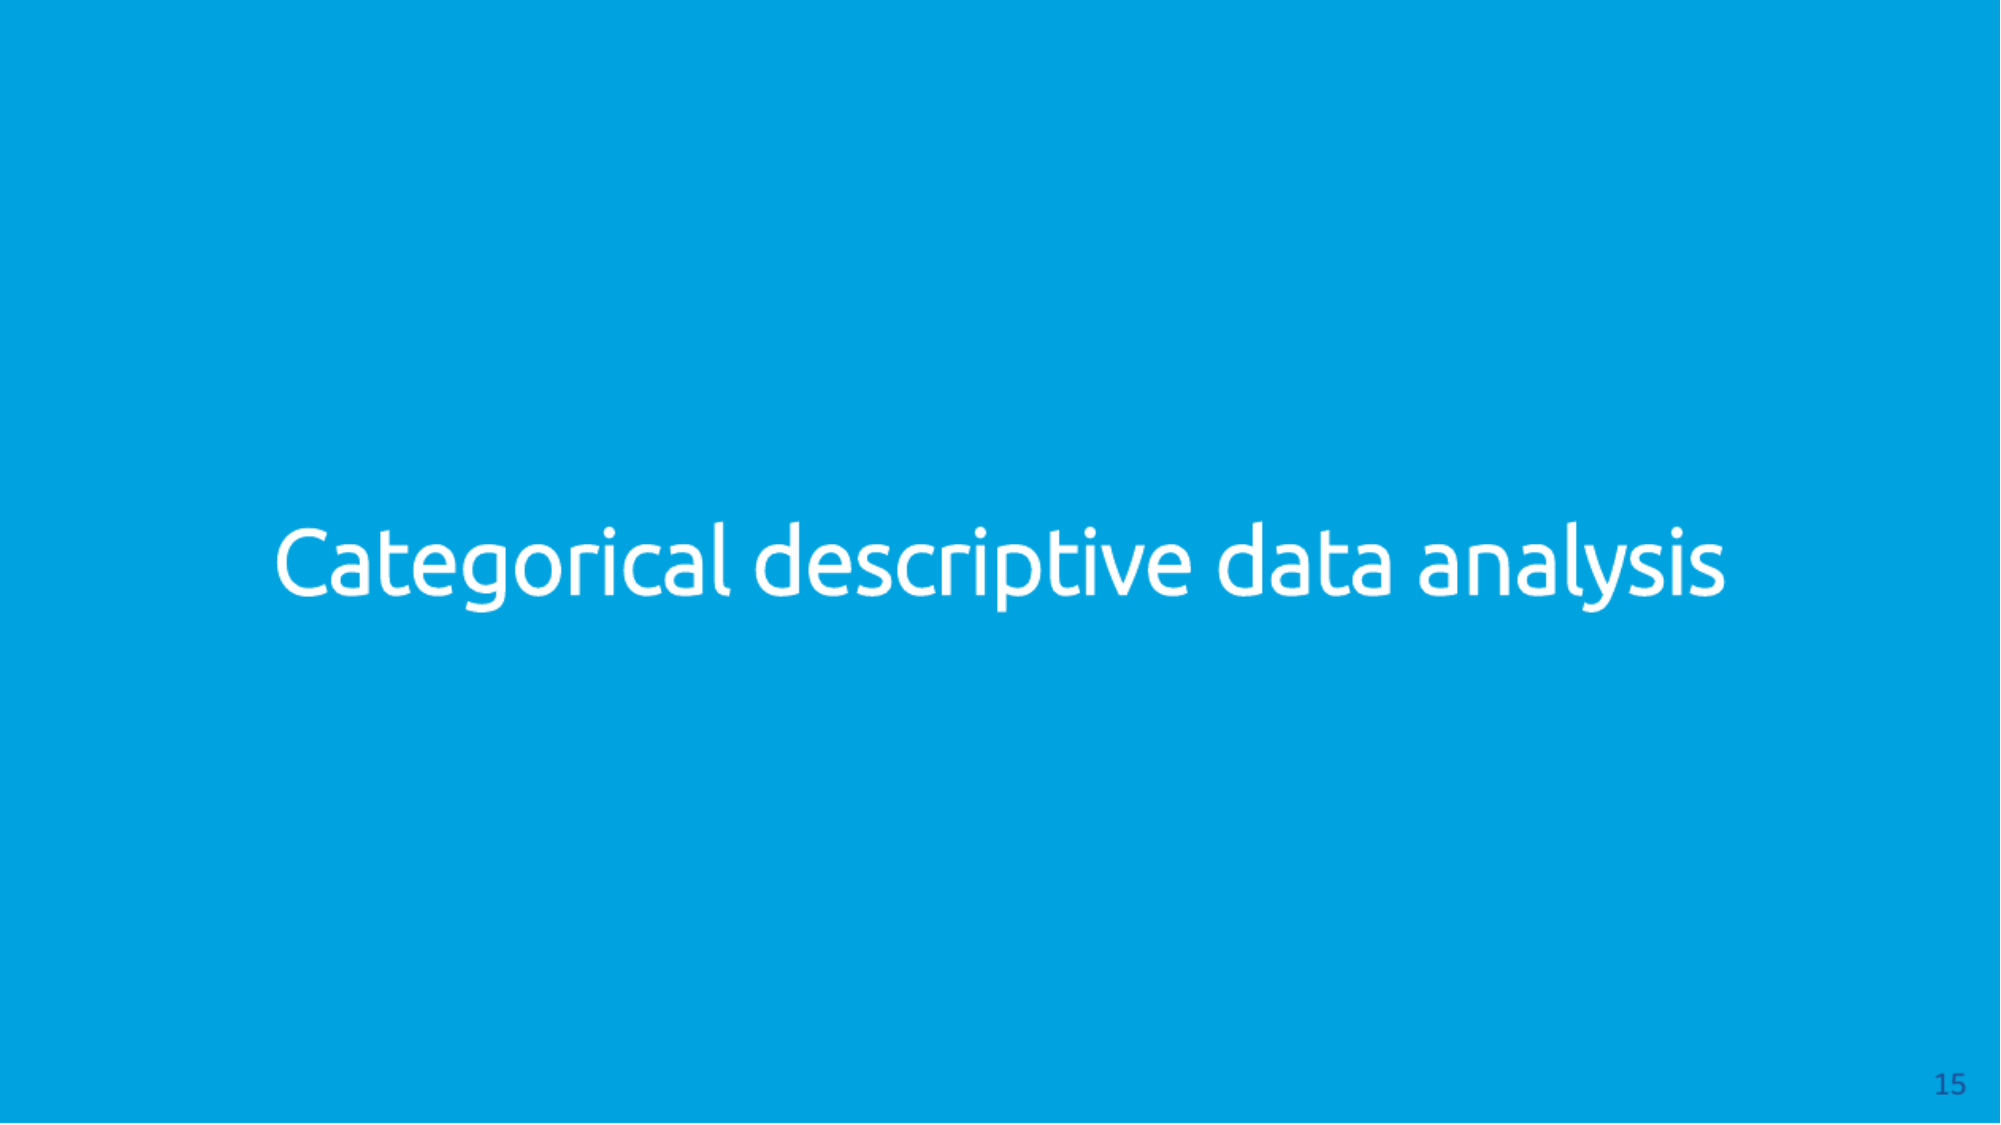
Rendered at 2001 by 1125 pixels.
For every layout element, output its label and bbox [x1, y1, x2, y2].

list [0, 0, 2000, 1125]
